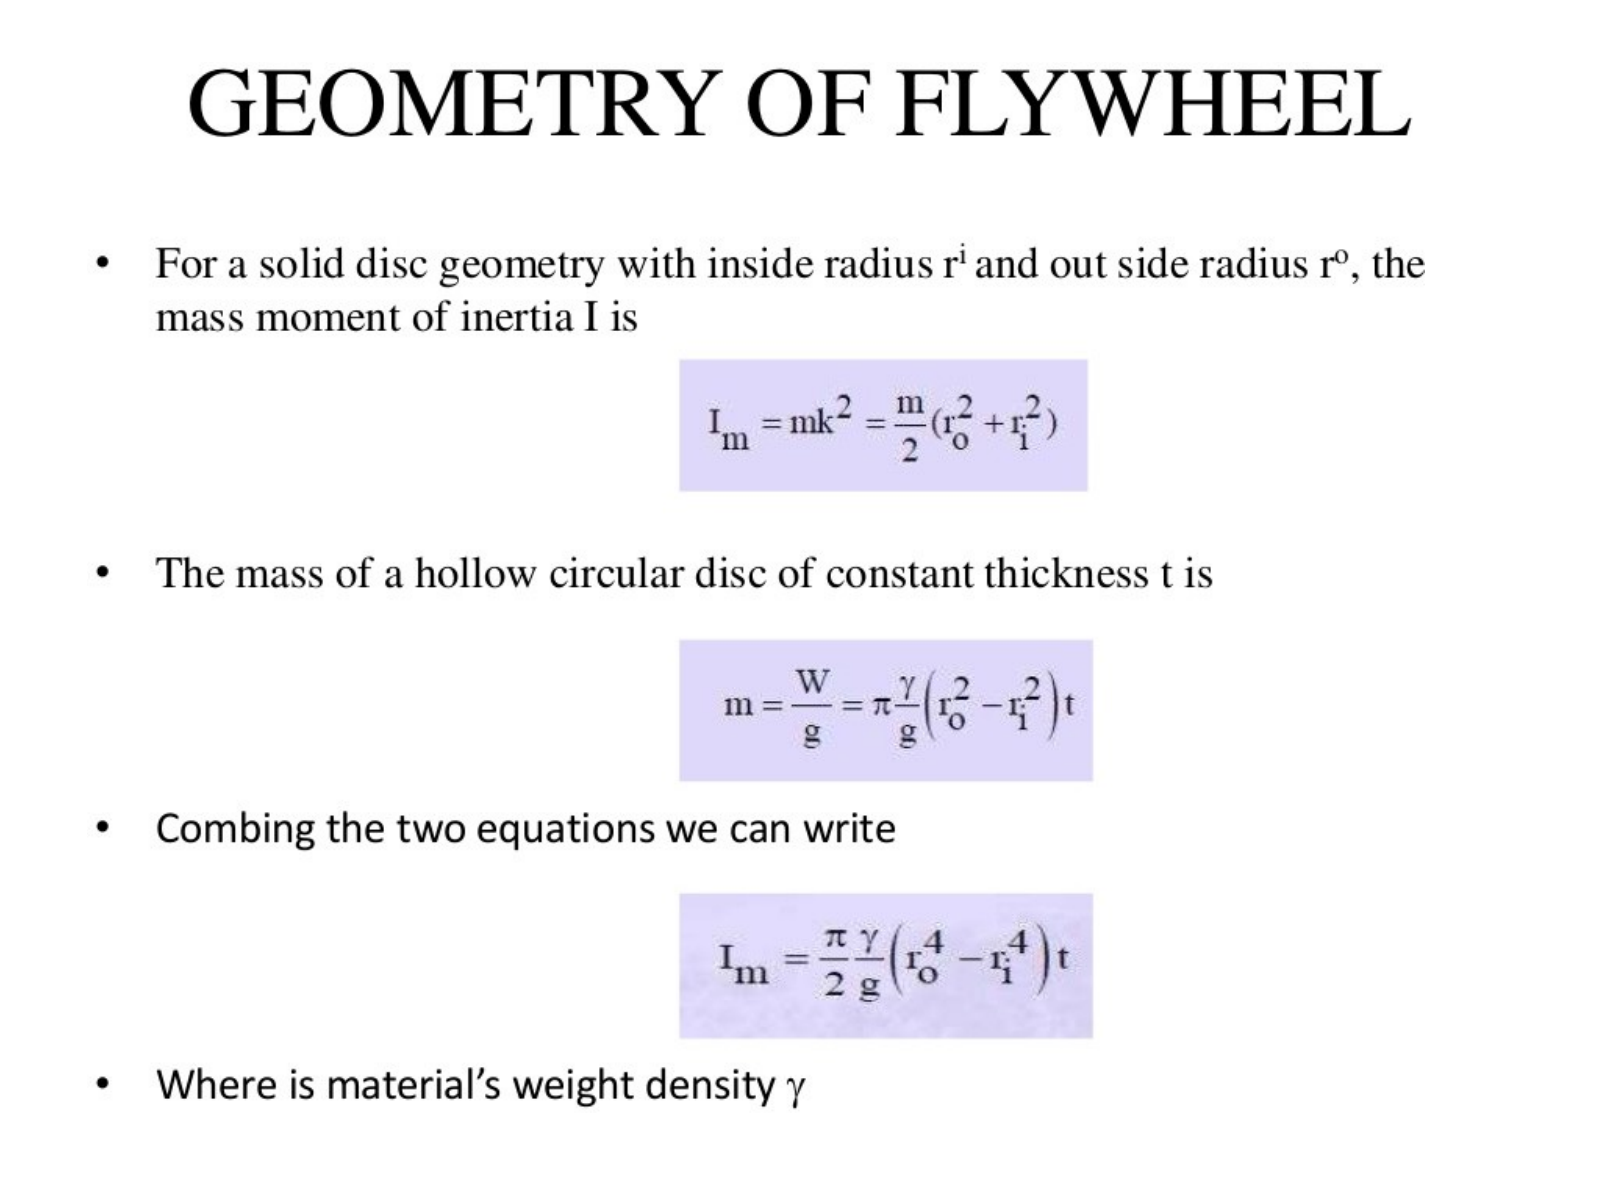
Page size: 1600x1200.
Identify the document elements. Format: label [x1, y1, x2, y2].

picture [87, 62, 1426, 1113]
